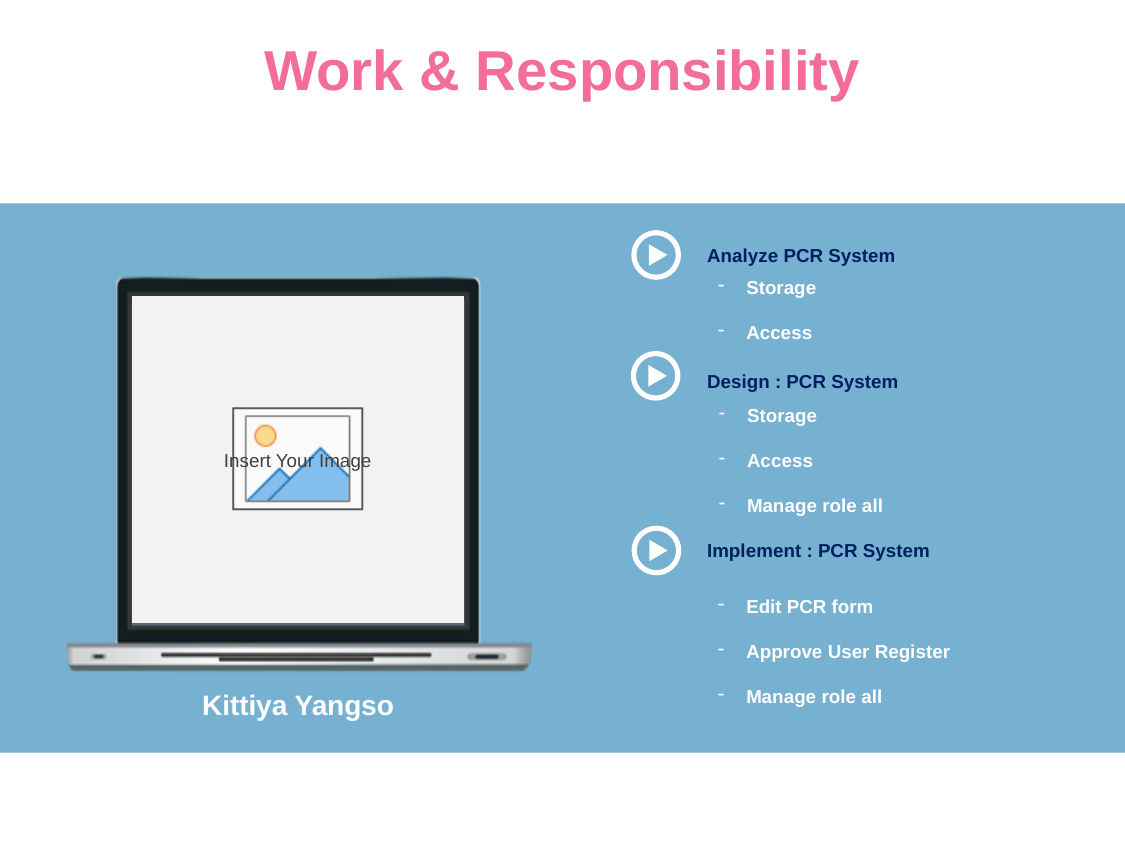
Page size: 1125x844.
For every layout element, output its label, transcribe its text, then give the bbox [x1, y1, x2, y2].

picture [639, 242, 646, 268]
text_box Storage Access [703, 268, 964, 351]
picture [0, 232, 646, 714]
text_box Storage Access Manage role all [704, 396, 964, 524]
text_box Implement : PCR System [692, 530, 977, 569]
text_box [629, 228, 684, 282]
title Work & Responsibility [0, 4, 1125, 132]
picture [639, 362, 646, 389]
text_box Kittiya Yangso [89, 679, 507, 729]
text_box Design : PCR System [692, 361, 930, 400]
text_box [629, 523, 684, 578]
picture [639, 538, 646, 563]
text_box Edit PCR form Approve User Register Manage role all [703, 565, 1000, 716]
text_box [628, 348, 683, 403]
text_box Analyze PCR System [692, 236, 923, 274]
